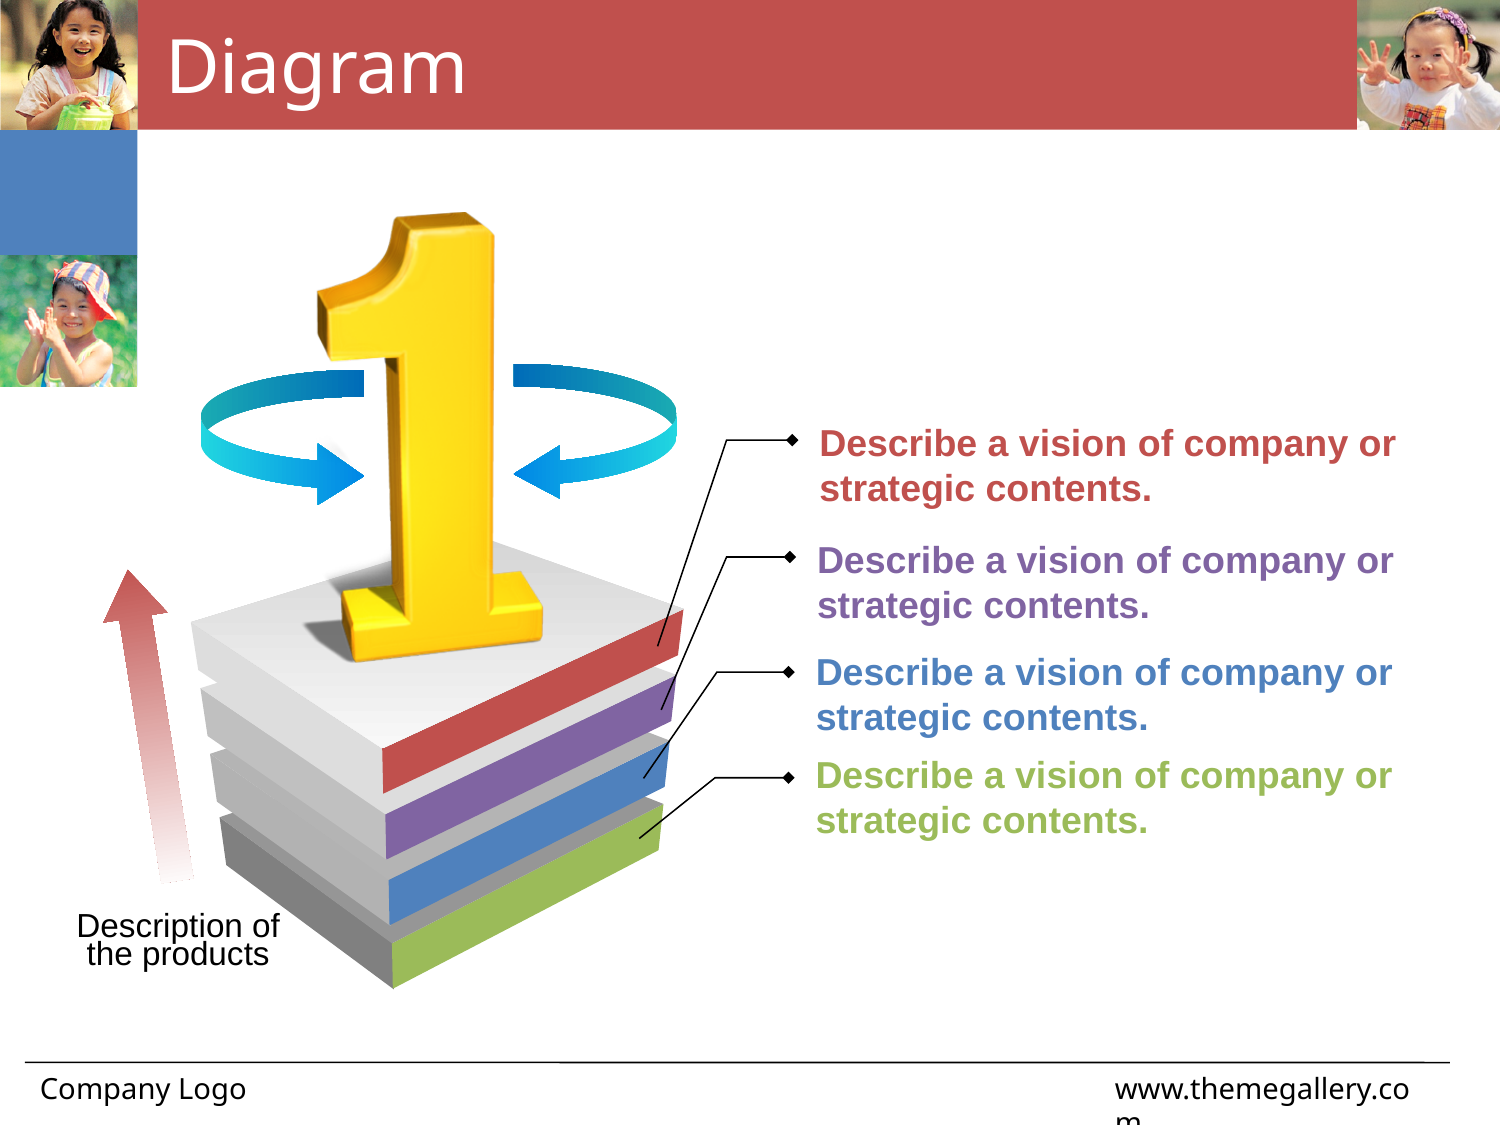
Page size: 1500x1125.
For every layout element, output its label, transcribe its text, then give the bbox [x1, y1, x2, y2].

text_box Describe a vision of company or strategic contents. [688, 665, 795, 715]
footer Company Logo [24, 1062, 500, 1125]
text_box Describe a vision of company or strategic contents. [688, 433, 799, 556]
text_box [190, 534, 684, 990]
text_box [551, 365, 677, 499]
picture [142, 212, 545, 666]
text_box Describe a vision of company or strategic contents. [688, 771, 795, 800]
text_box [103, 569, 185, 884]
text_box Describe a vision of company or strategic contents. [688, 550, 797, 648]
picture [0, 0, 138, 130]
picture [0, 255, 137, 387]
text_box Describe a vision of company or strategic contents. [801, 653, 1437, 733]
picture [1357, 0, 1500, 130]
slide_number www.themegallery.com [1100, 1062, 1450, 1103]
text_box Description of the products [49, 908, 185, 979]
text_box Describe a vision of company or strategic contents. [801, 759, 1435, 833]
text_box Describe a vision of company or strategic contents. [802, 538, 1442, 624]
text_box Describe a vision of company or strategic contents. [805, 421, 1447, 506]
title Diagram [149, 17, 1351, 111]
